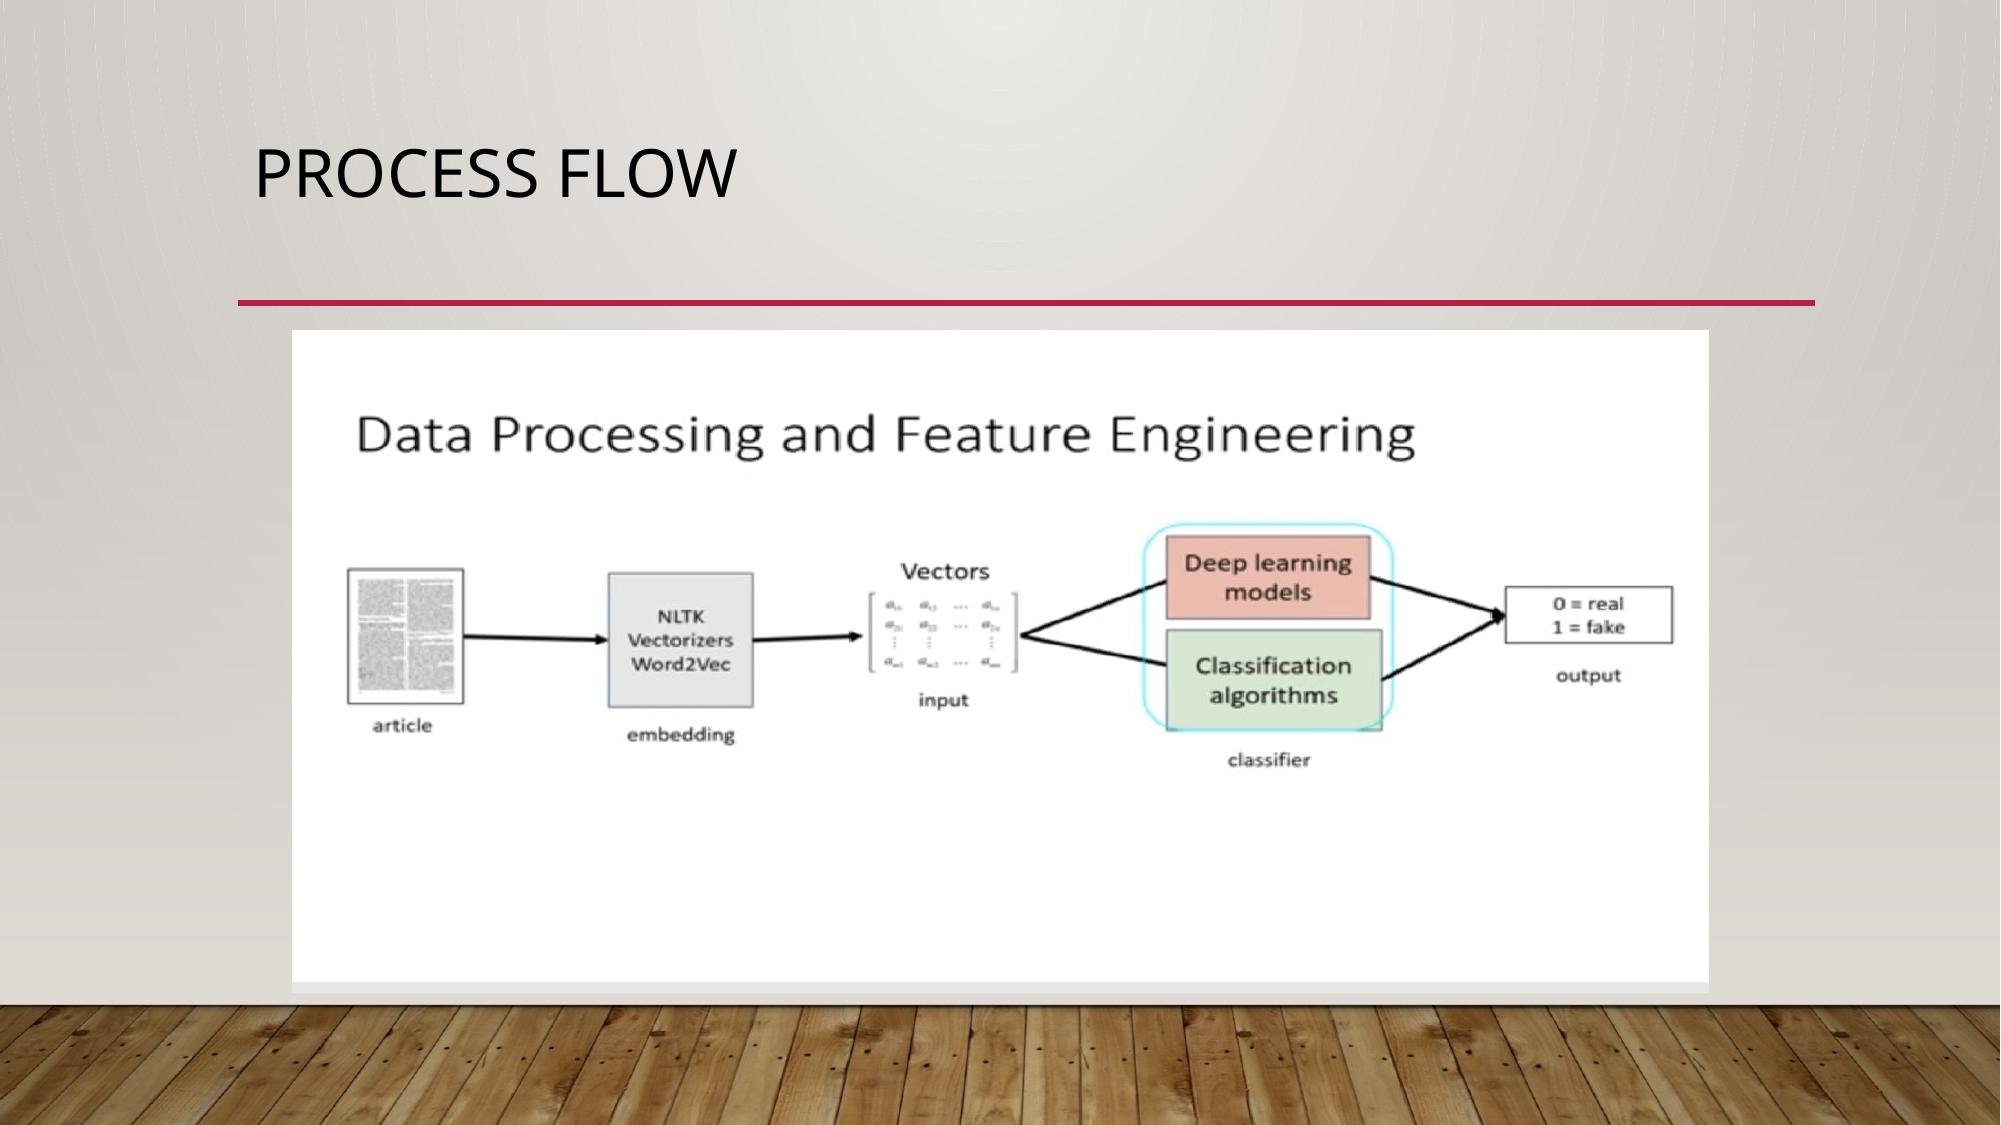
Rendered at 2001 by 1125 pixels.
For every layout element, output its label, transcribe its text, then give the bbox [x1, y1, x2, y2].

title Process flow [238, 131, 1814, 305]
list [292, 330, 1709, 994]
picture [0, 1005, 2000, 1125]
